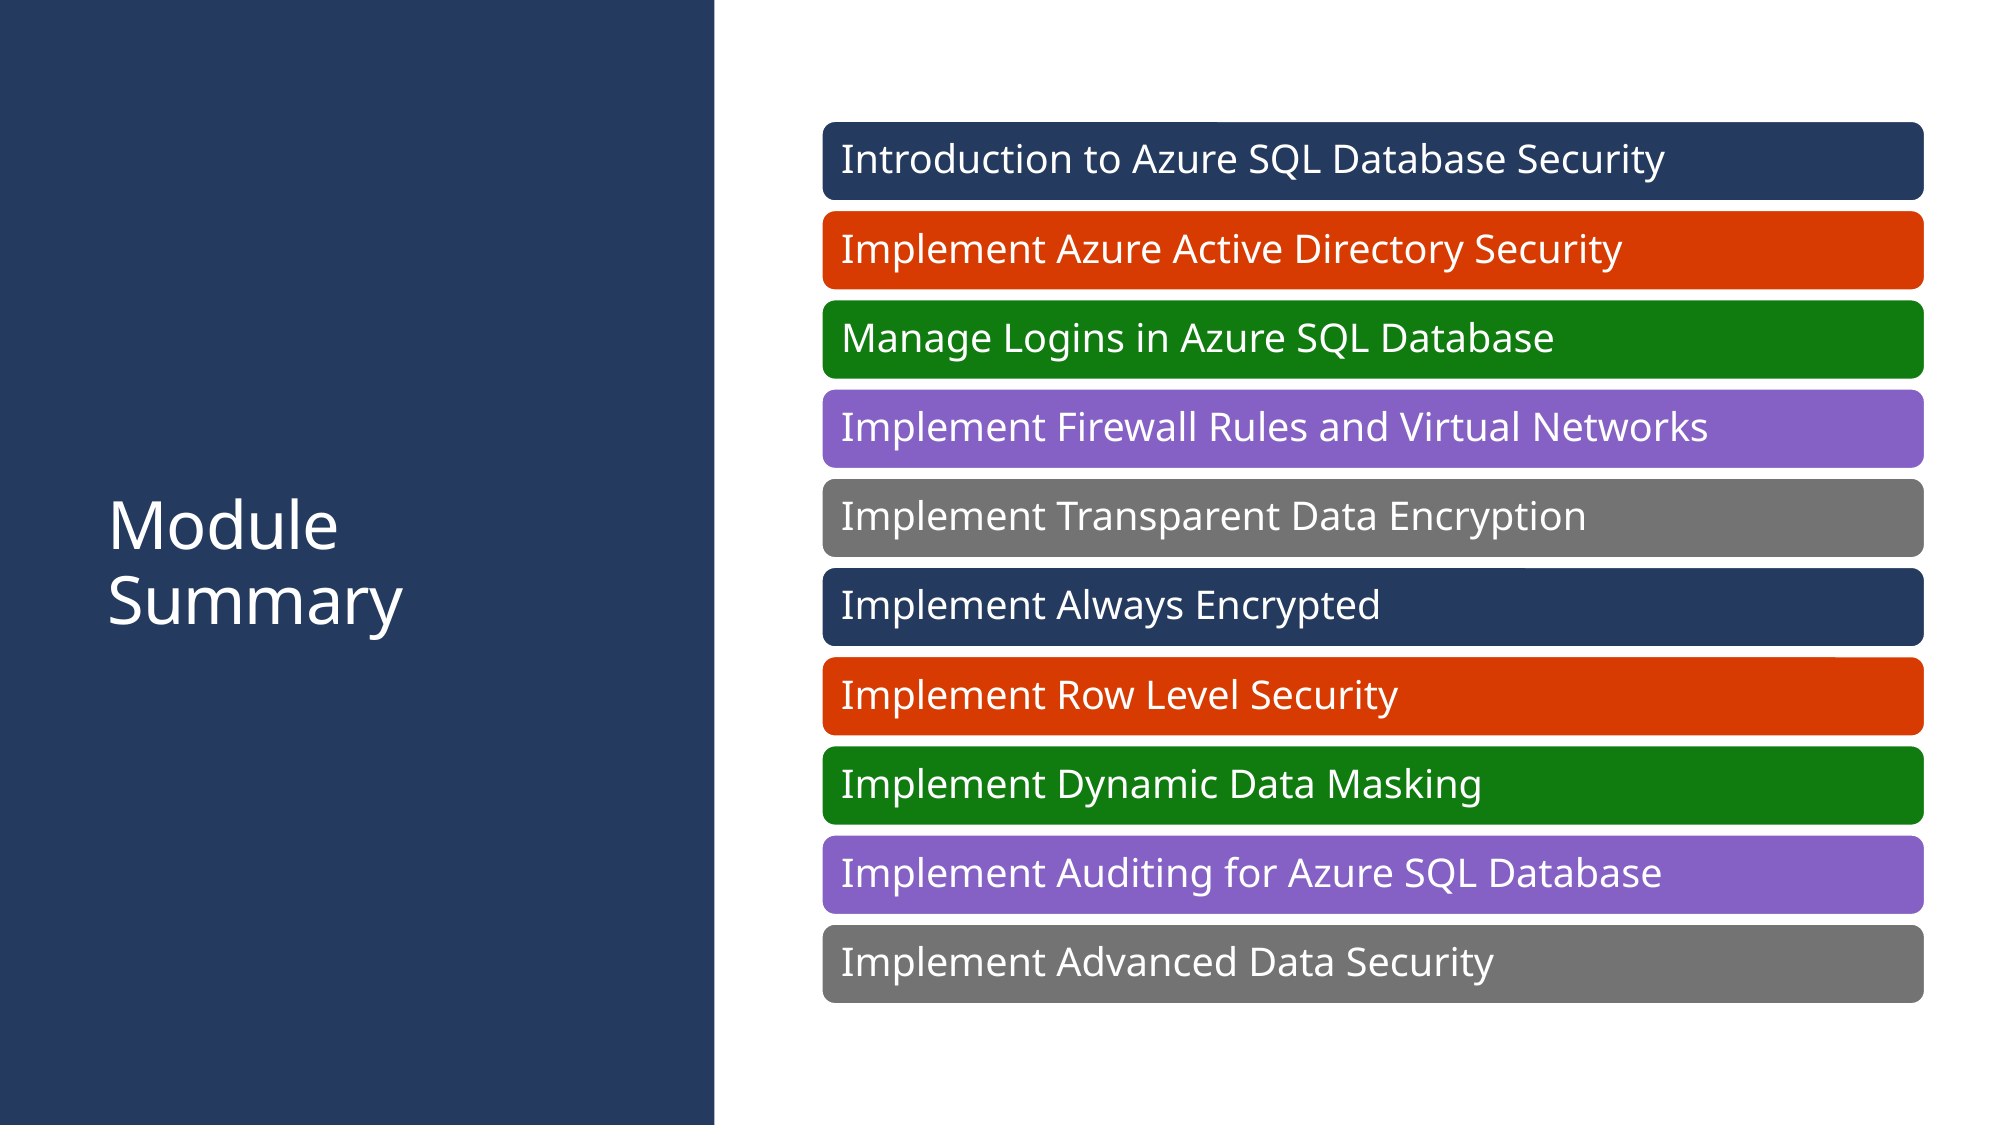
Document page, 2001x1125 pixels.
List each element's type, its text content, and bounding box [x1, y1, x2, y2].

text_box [821, 103, 1925, 1022]
title Module Summary [107, 103, 619, 1022]
